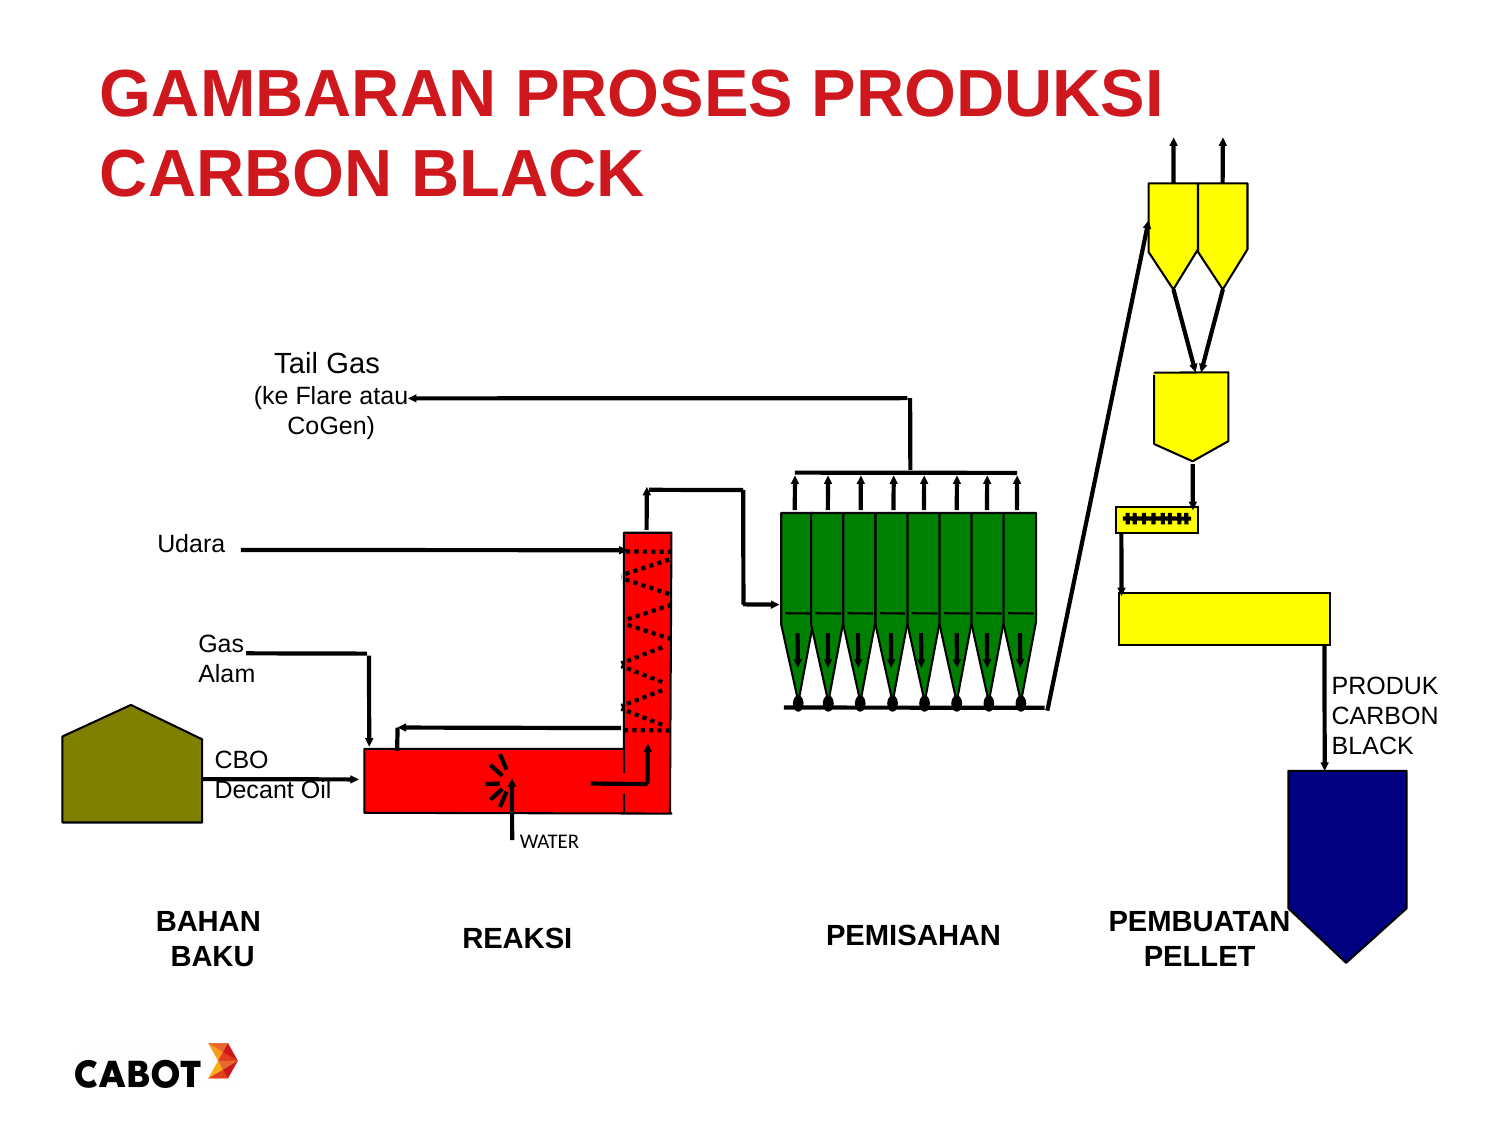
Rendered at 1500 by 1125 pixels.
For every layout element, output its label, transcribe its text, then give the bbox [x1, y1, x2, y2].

text_box [1198, 183, 1248, 289]
text_box [855, 696, 865, 707]
text_box [313, 546, 628, 555]
text_box [984, 696, 994, 707]
text_box [1173, 289, 1198, 373]
text_box [952, 633, 962, 668]
text_box CBO Decant Oil [212, 741, 357, 825]
text_box [1199, 289, 1224, 373]
picture [75, 1043, 238, 1088]
text_box [793, 633, 802, 668]
text_box [1148, 183, 1198, 289]
text_box Udara [155, 525, 313, 551]
text_box [907, 513, 939, 696]
text_box [1047, 220, 1152, 711]
text_box [856, 475, 865, 511]
text_box [781, 513, 812, 696]
text_box [854, 633, 863, 668]
text_box [939, 513, 971, 696]
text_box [1115, 506, 1199, 534]
text_box [793, 696, 803, 707]
text_box PRODUK CARBON BLACK [1329, 667, 1500, 725]
text_box [1003, 513, 1037, 696]
text_box [843, 513, 875, 696]
text_box [1012, 475, 1022, 511]
text_box [1288, 770, 1407, 963]
text_box [1320, 644, 1329, 771]
text_box BAHAN BAKU [125, 899, 300, 963]
text_box [365, 655, 374, 747]
text_box Tail Gas (ke Flare atau CoGen) [225, 337, 438, 431]
text_box PEMISAHAN [823, 913, 1048, 1063]
text_box [643, 743, 652, 784]
text_box [983, 633, 992, 668]
text_box [790, 475, 800, 511]
text_box [507, 778, 517, 841]
text_box [952, 475, 962, 511]
text_box [1154, 372, 1229, 462]
text_box [1016, 696, 1026, 707]
text_box [888, 696, 897, 707]
text_box [823, 633, 833, 668]
text_box [642, 486, 651, 530]
text_box [398, 723, 622, 732]
text_box [1016, 633, 1025, 668]
text_box [408, 394, 908, 403]
text_box WATER [517, 825, 598, 852]
text_box [823, 696, 833, 707]
text_box [744, 600, 780, 609]
text_box [875, 513, 907, 696]
text_box [1117, 542, 1126, 597]
text_box [886, 633, 896, 668]
text_box [983, 475, 992, 511]
text_box [952, 696, 962, 707]
text_box [823, 475, 833, 511]
text_box [364, 532, 672, 814]
text_box [1218, 137, 1227, 184]
text_box [811, 513, 843, 696]
text_box [917, 633, 926, 668]
text_box Gas Alam [196, 625, 286, 700]
title GAMBARAN PROSES PRODUKSI CARBON BLACK [99, 50, 1375, 238]
text_box REAKSI [460, 916, 606, 955]
text_box [920, 475, 929, 511]
text_box [971, 513, 1003, 696]
text_box [1118, 592, 1330, 645]
text_box [1188, 464, 1197, 505]
text_box [1169, 137, 1178, 184]
text_box [920, 696, 929, 707]
text_box PEMBUATAN PELLET [1098, 900, 1301, 1100]
text_box [889, 475, 898, 511]
text_box [62, 704, 203, 823]
